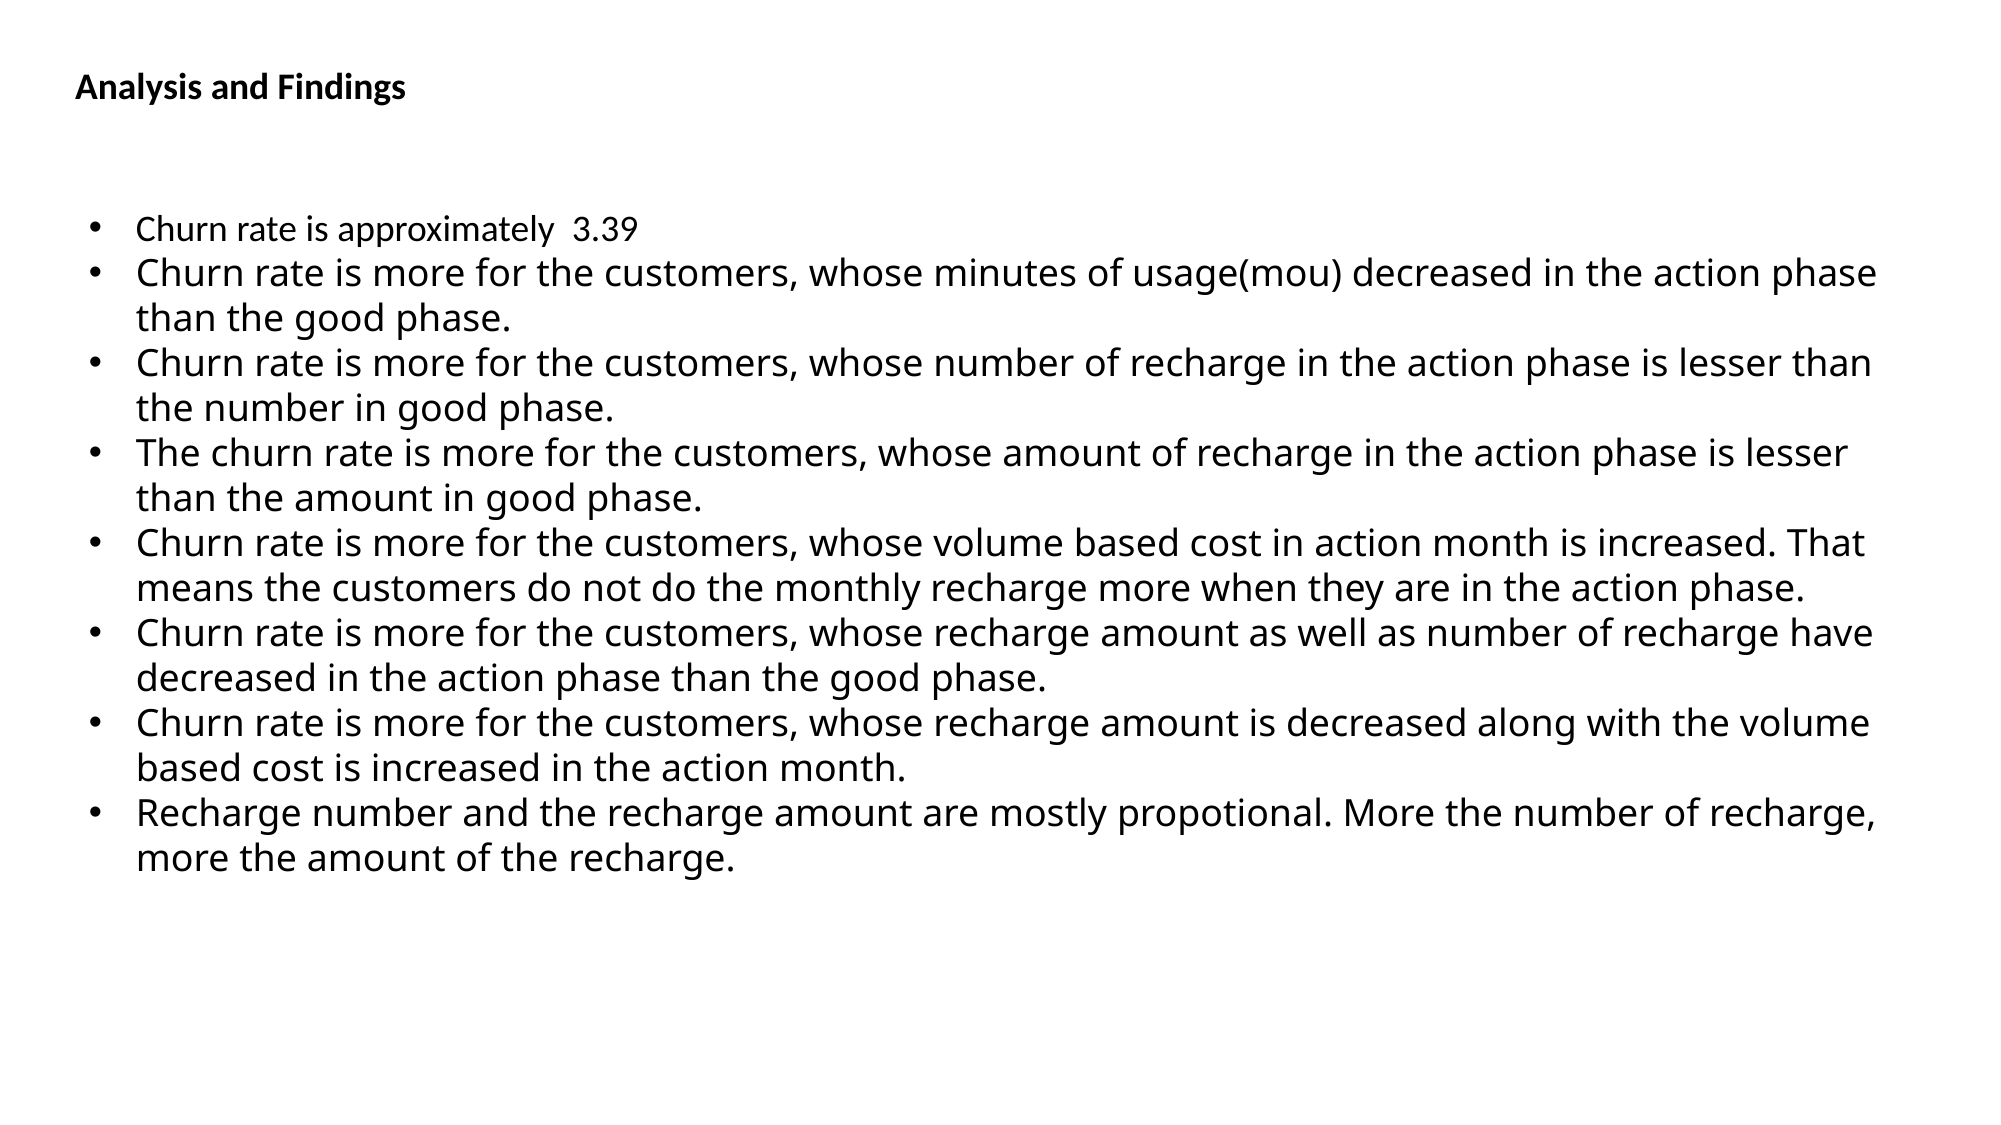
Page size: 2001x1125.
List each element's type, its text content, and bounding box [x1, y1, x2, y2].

text_box Churn rate is approximately 3.39 Churn rate is more for the customers, whose minutes of usage(mou) decreased in the action phase than the good phase. Churn rate is more for the customers, whose number of recharge in the action phase is lesser than the number in good phase. The churn rate is more for the customers, whose amount of recharge in the action phase is lesser than the amount in good phase. Churn rate is more for the customers, whose volume based cost in action month is increased. That means the customers do not do the monthly recharge more when they are in the action phase. Churn rate is more for the customers, whose recharge amount as well as number of recharge have decreased in the action phase than the good phase. Churn rate is more for the customers, whose recharge amount is decreased along with the volume based cost is increased in the action month. Recharge number and the recharge amount are mostly propotional. More the number of recharge, more the amount of the recharge. [74, 196, 1949, 932]
text_box Analysis and Findings [60, 55, 581, 115]
